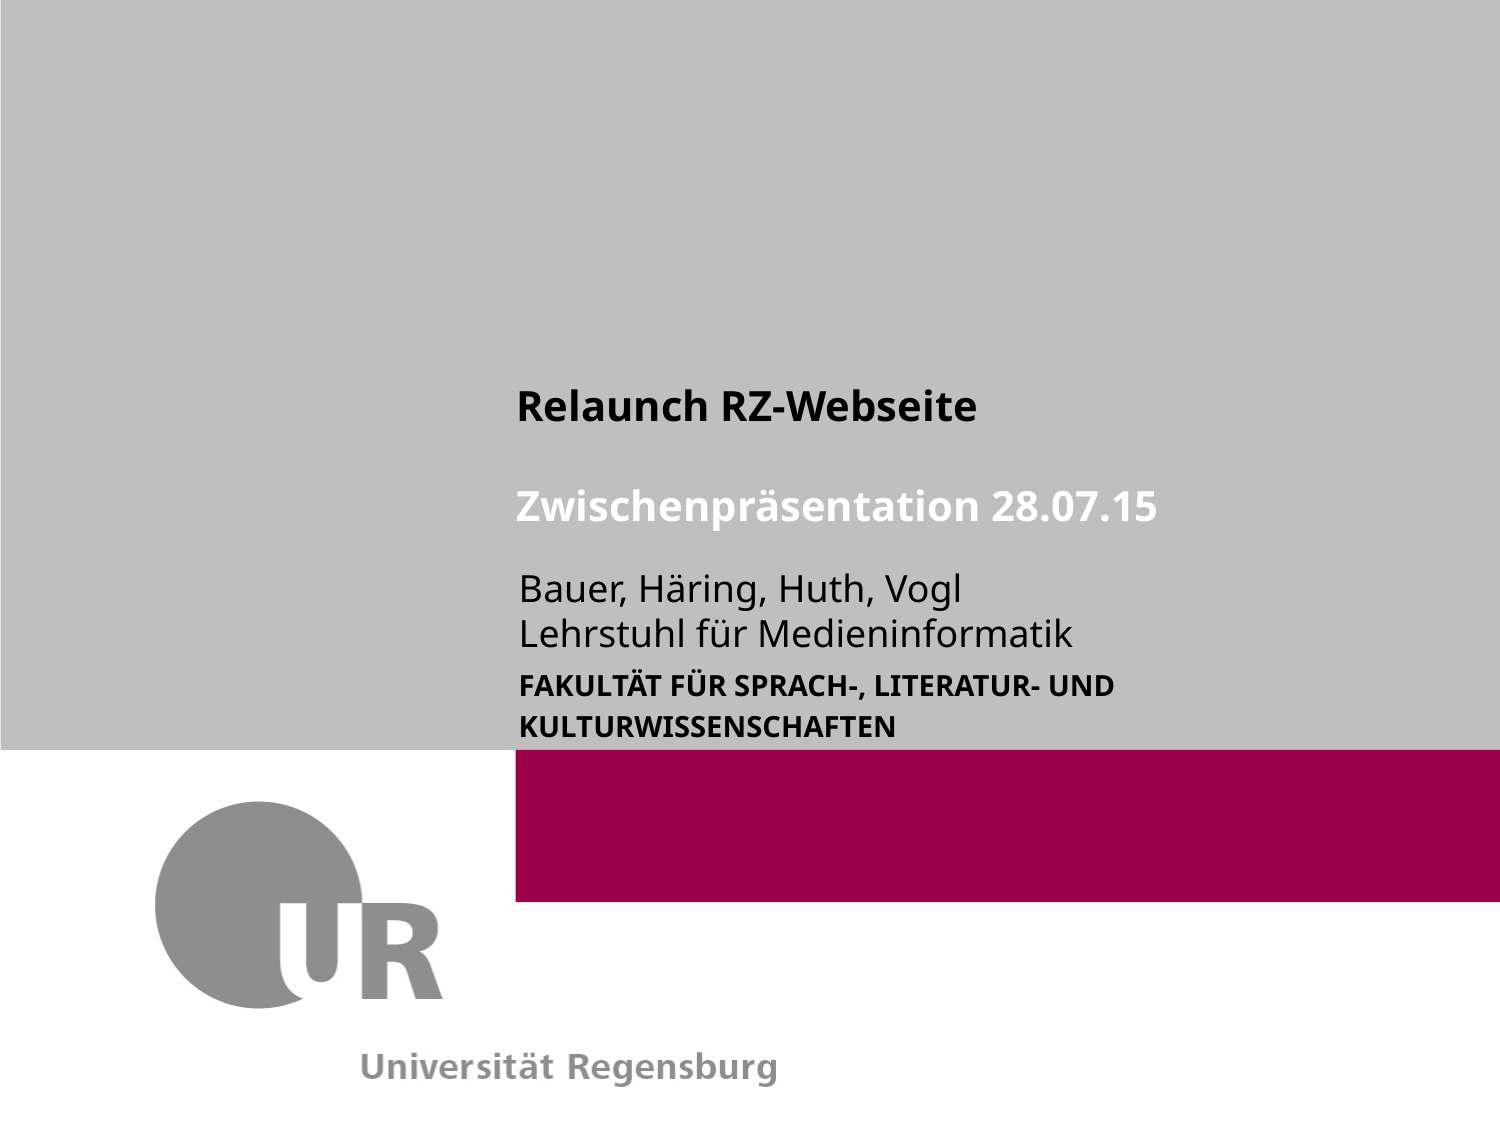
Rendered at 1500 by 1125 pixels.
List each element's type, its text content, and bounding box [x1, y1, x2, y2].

picture [0, 783, 799, 1125]
list Relaunch RZ-Webseite Zwischenpräsentation 28.07.15 [501, 372, 1451, 528]
